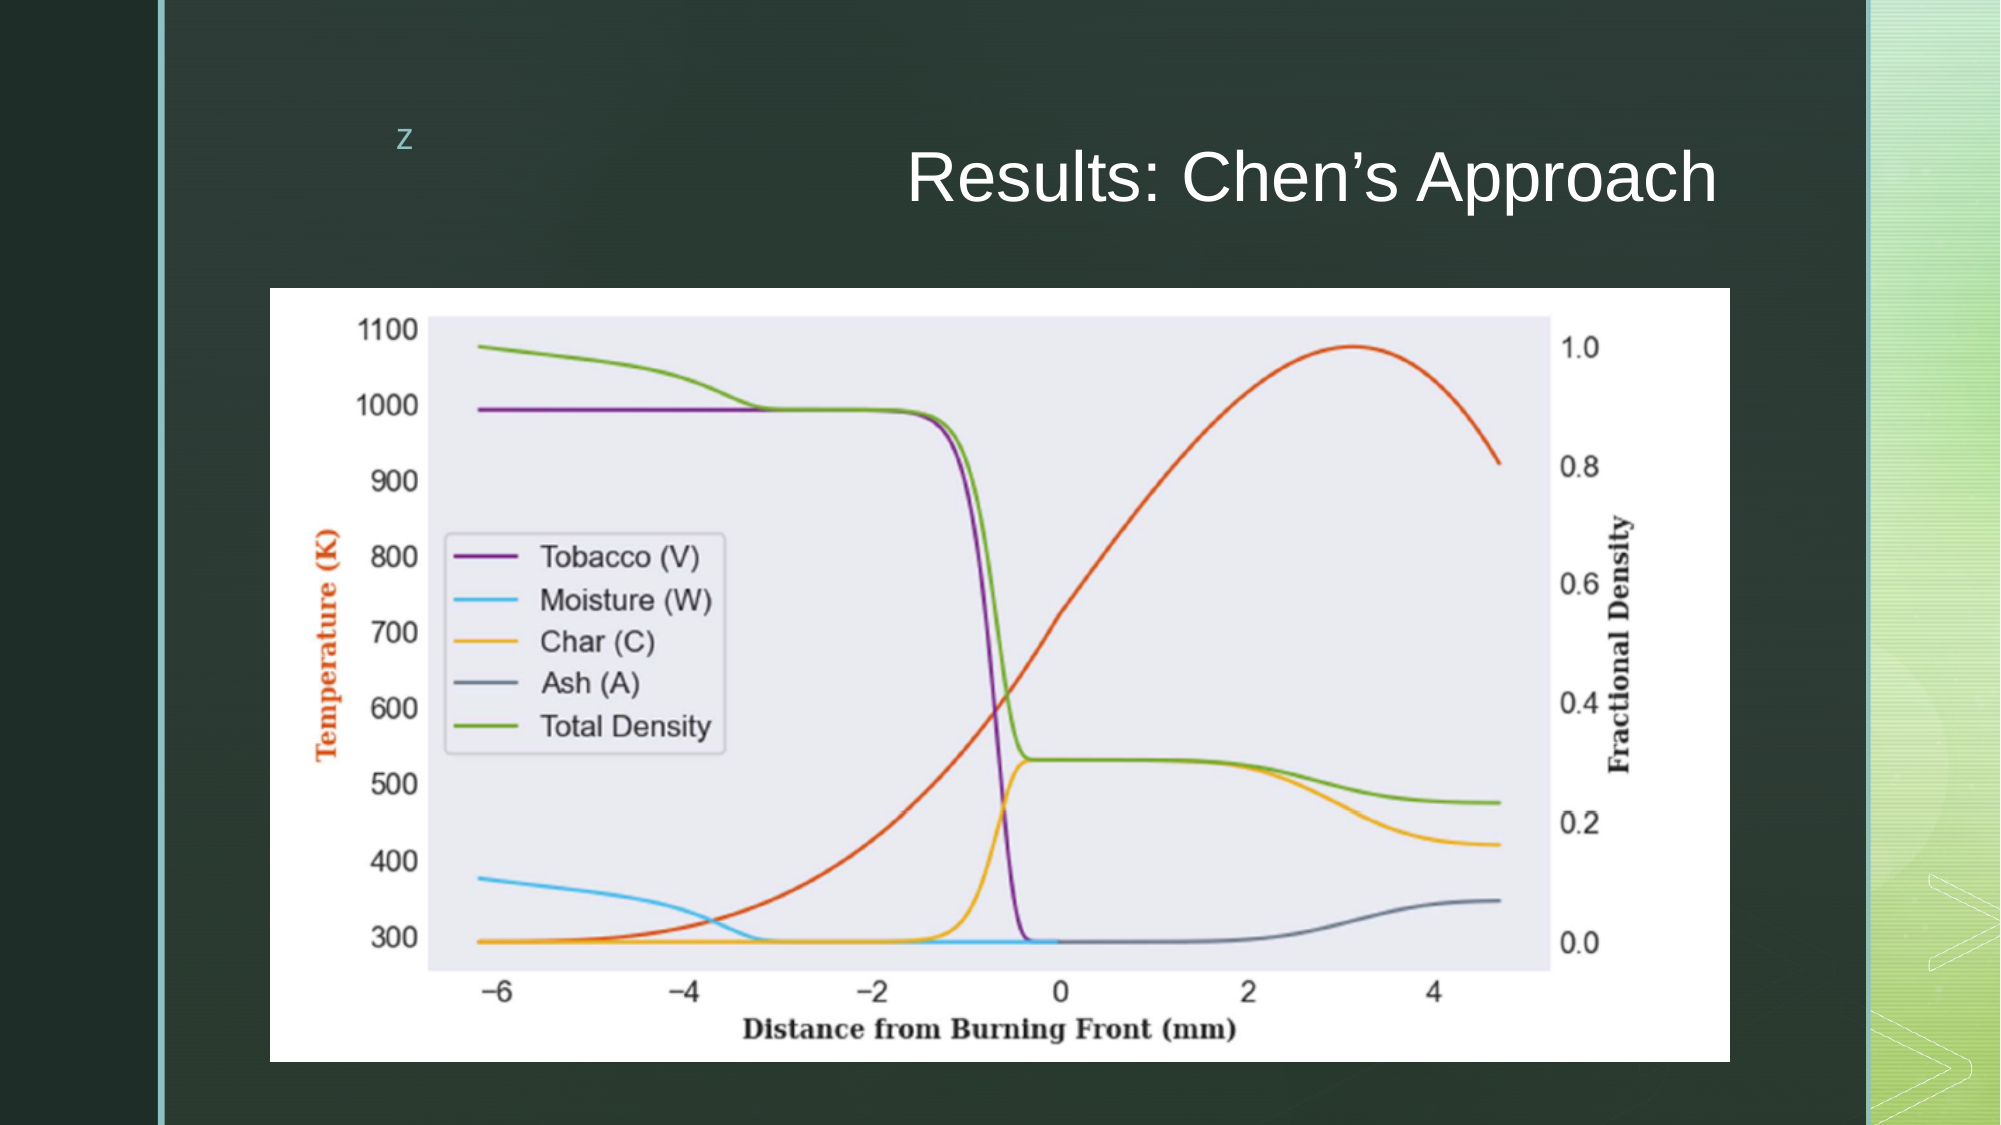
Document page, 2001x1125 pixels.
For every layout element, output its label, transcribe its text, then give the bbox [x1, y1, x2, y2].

title Results: Chen’s Approach [428, 132, 1734, 310]
picture [270, 287, 1730, 1062]
picture [1871, 0, 2001, 1125]
